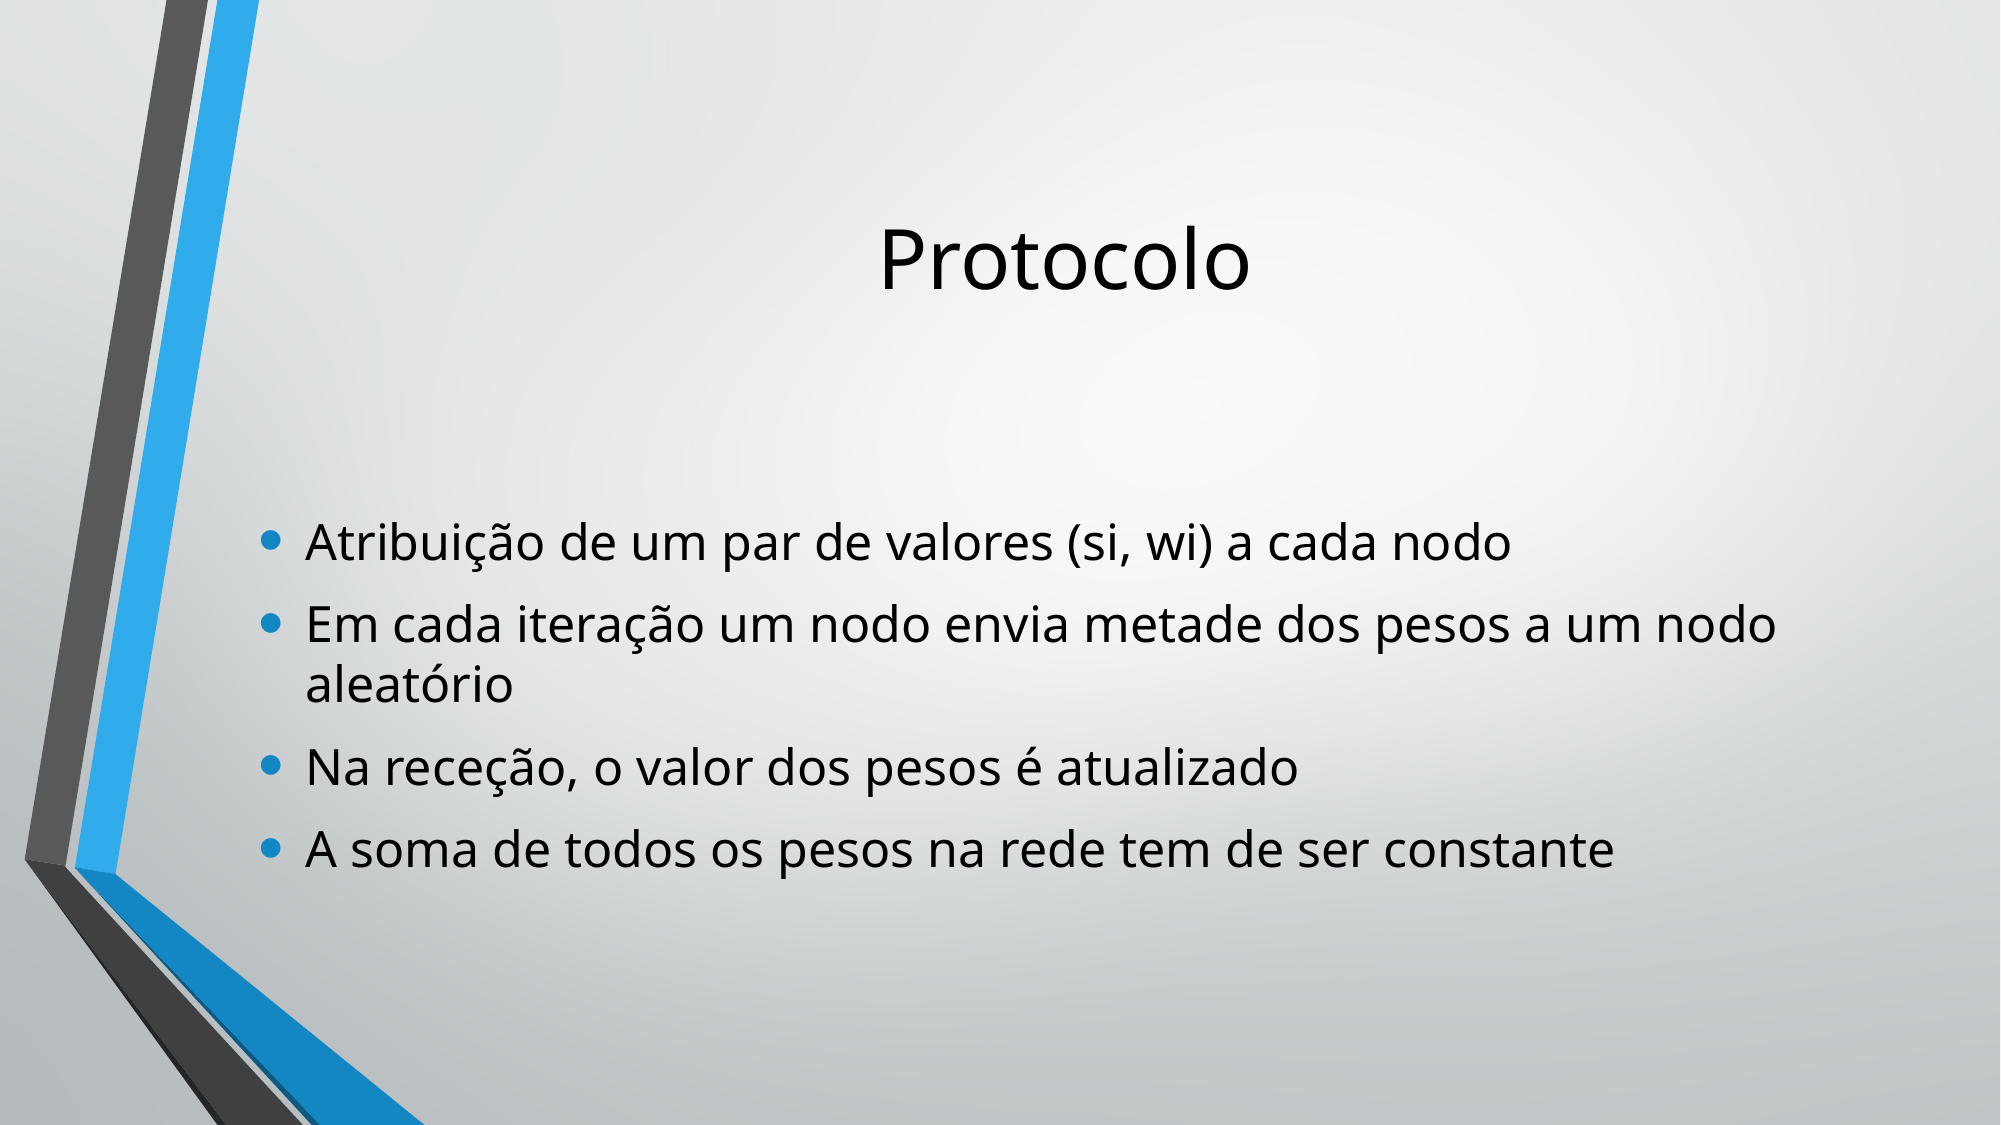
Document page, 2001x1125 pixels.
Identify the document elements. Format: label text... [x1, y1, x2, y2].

title Protocolo [243, 112, 1887, 400]
list Atribuição de um par de valores (si, wi) a cada nodo Em cada iteração um nodo envia metade dos pesos a um nodo aleatório Na receção, o valor dos pesos é atualizado A soma de todos os pesos na rede tem de ser constante [243, 437, 1887, 950]
